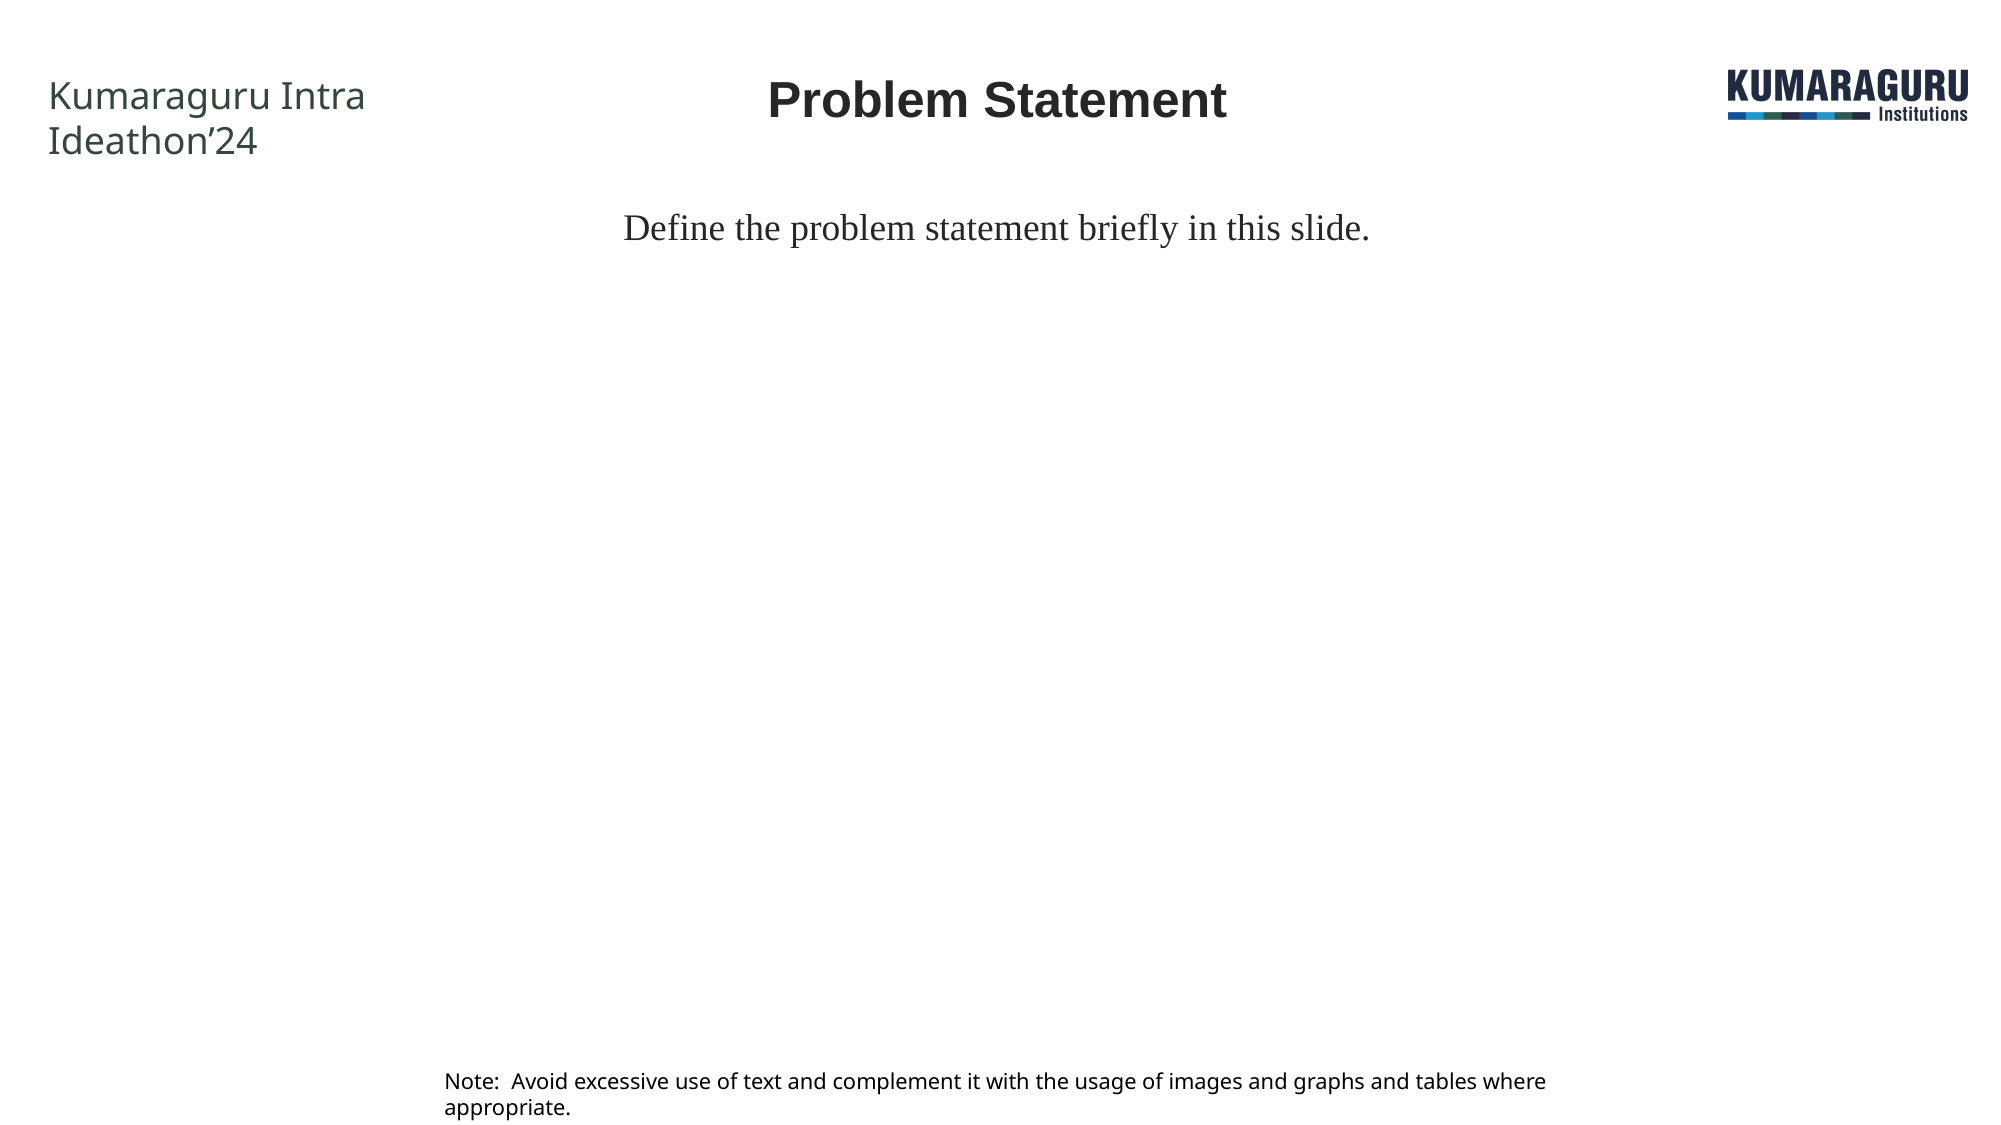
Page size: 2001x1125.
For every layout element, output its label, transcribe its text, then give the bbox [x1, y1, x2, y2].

picture [1728, 69, 1968, 121]
list Define the problem statement briefly in this slide. [410, 195, 1585, 942]
title Problem Statement [408, 41, 1587, 161]
